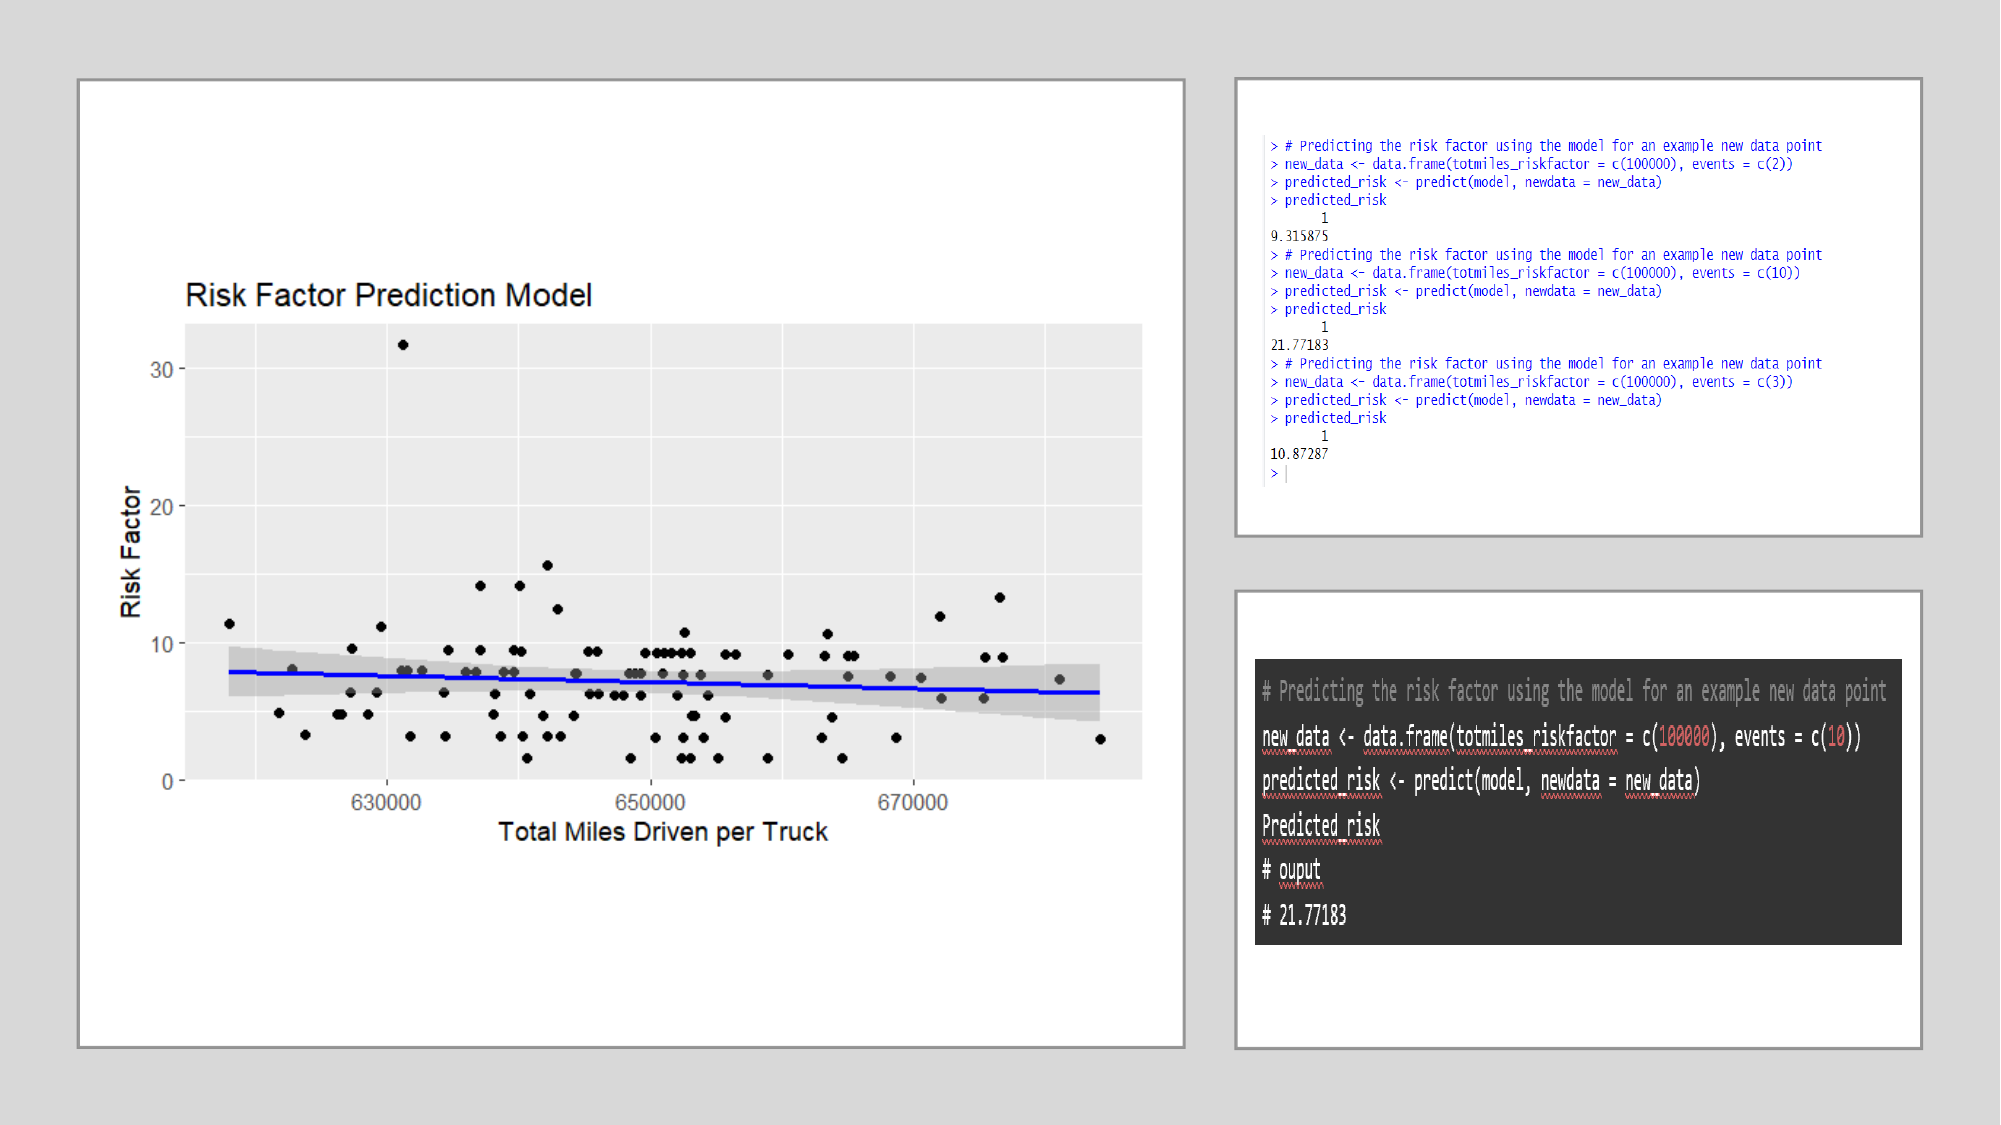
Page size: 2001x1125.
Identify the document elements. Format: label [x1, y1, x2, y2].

text_box [1234, 590, 1923, 1050]
picture [1261, 134, 1896, 488]
text_box [77, 78, 1186, 1049]
picture [1255, 658, 1903, 945]
text_box [1234, 77, 1923, 538]
text_box [0, 0, 2000, 1125]
picture [104, 267, 1158, 861]
